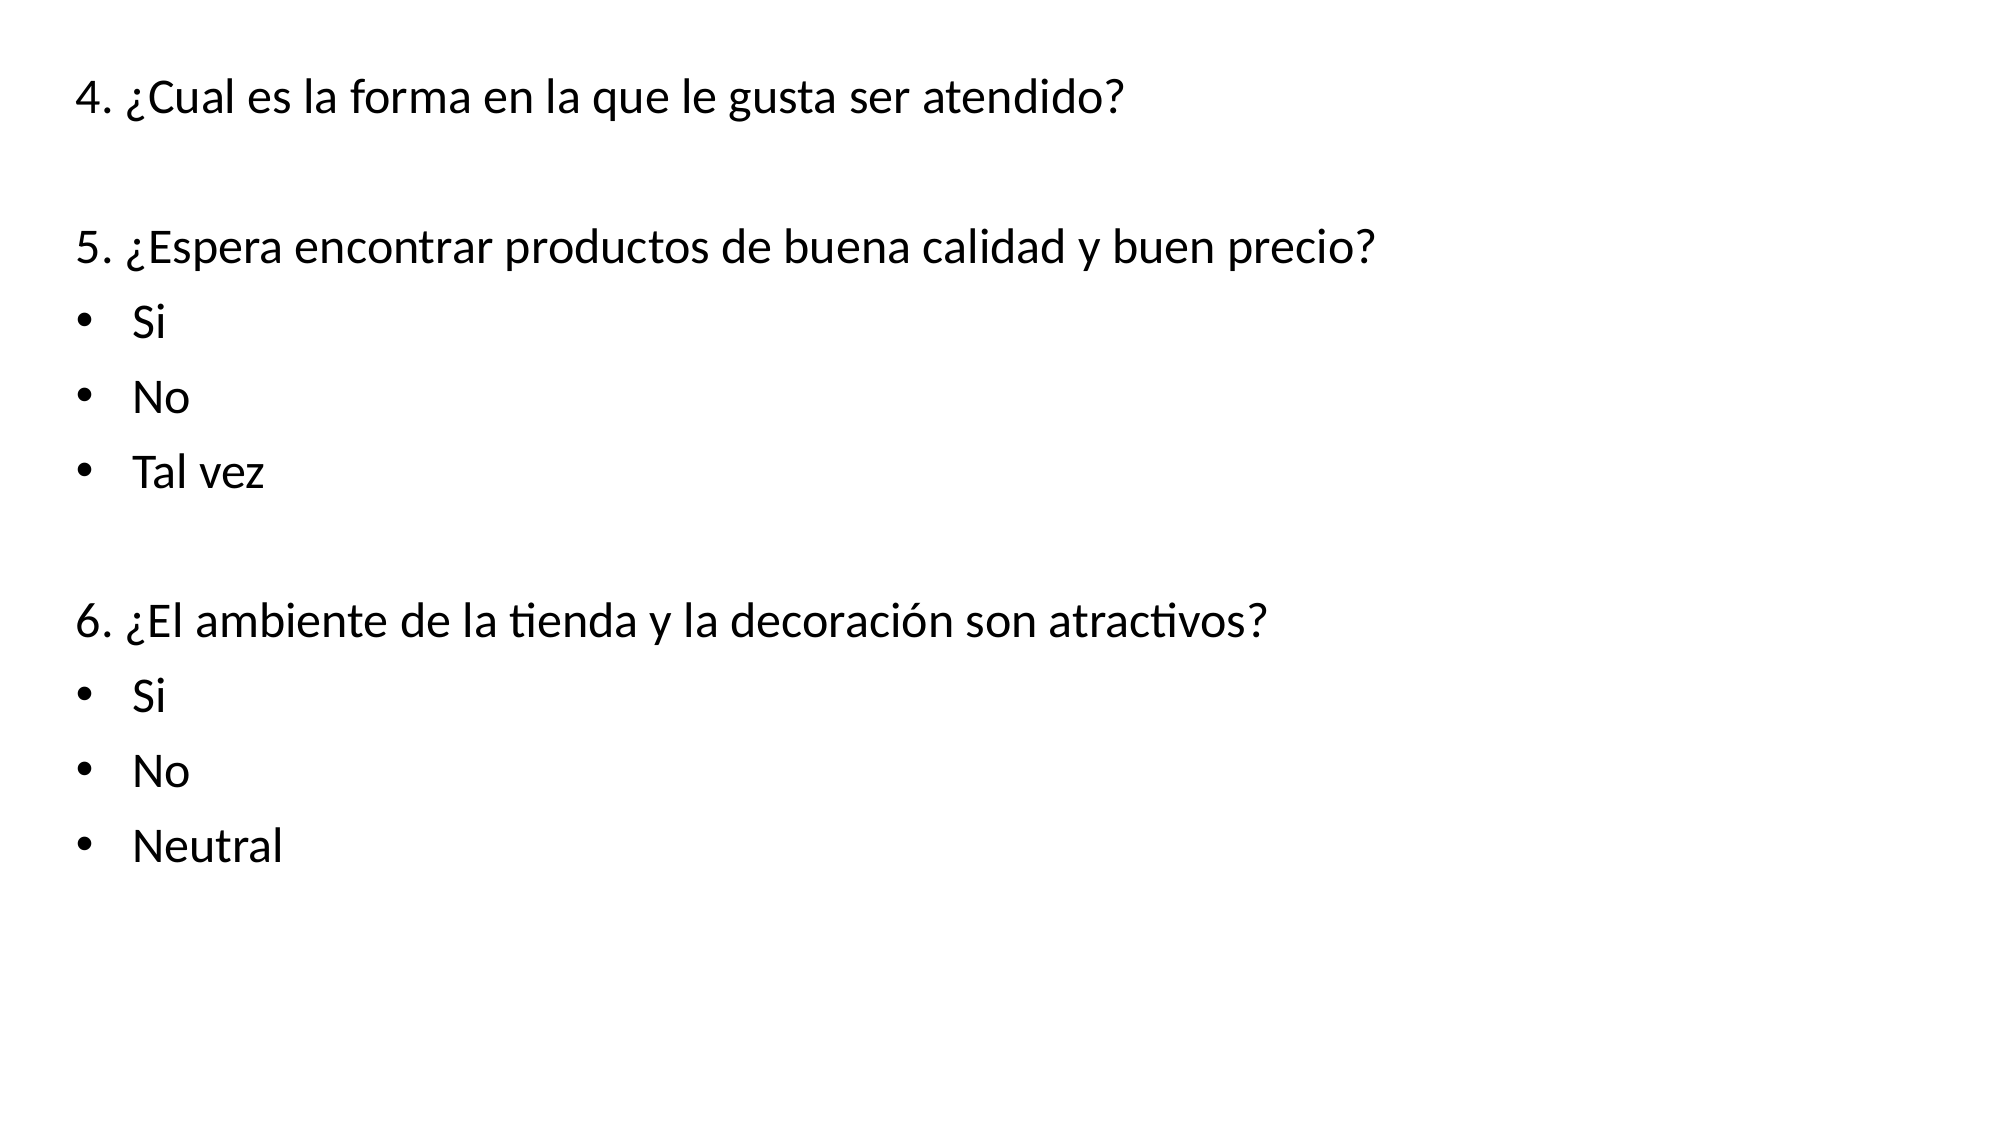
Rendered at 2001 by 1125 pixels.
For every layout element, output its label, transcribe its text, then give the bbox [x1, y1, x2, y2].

list 4. ¿Cual es la forma en la que le gusta ser atendido? 5. ¿Espera encontrar productos de buena calidad y buen precio? Si No Tal vez 6. ¿El ambiente de la tienda y la decoración son atractivos? Si No Neutral [60, 63, 1944, 1088]
